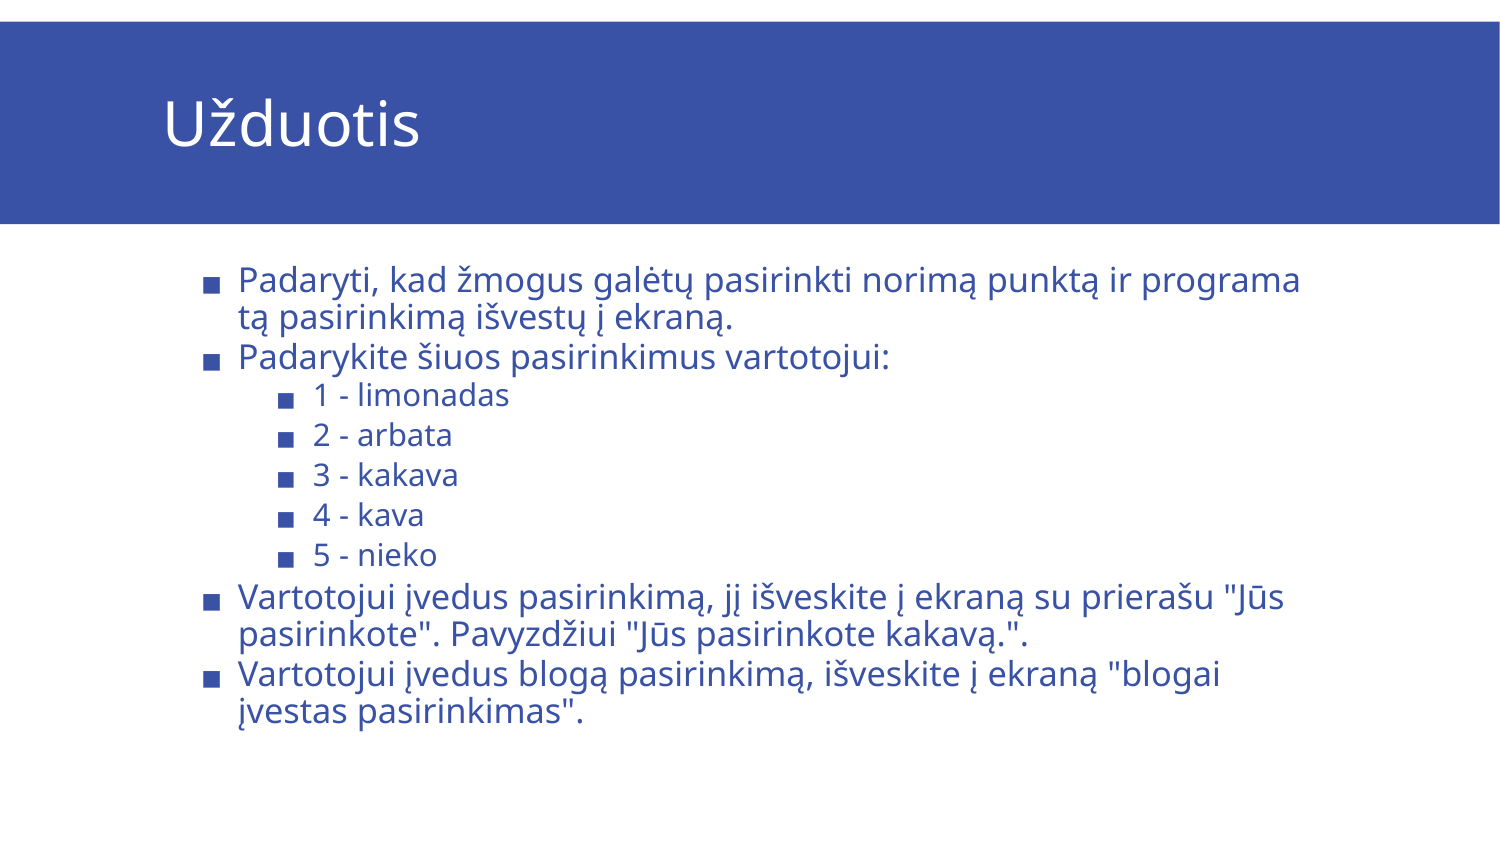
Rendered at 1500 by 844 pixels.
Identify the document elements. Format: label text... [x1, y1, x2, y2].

title Užduotis [147, 34, 1352, 221]
list Padaryti, kad žmogus galėtų pasirinkti norimą punktą ir programa tą pasirinkimą išvestų į ekraną. Padarykite šiuos pasirinkimus vartotojui: 1 - limonadas 2 - arbata 3 - kakava 4 - kava 5 - nieko Vartotojui įvedus pasirinkimą, jį išveskite į ekraną su prierašu "Jūs pasirinkote". Pavyzdžiui "Jūs pasirinkote kakavą.". Vartotojui įvedus blogą pasirinkimą, išveskite į ekraną "blogai įvestas pasirinkimas". [147, 247, 1352, 765]
